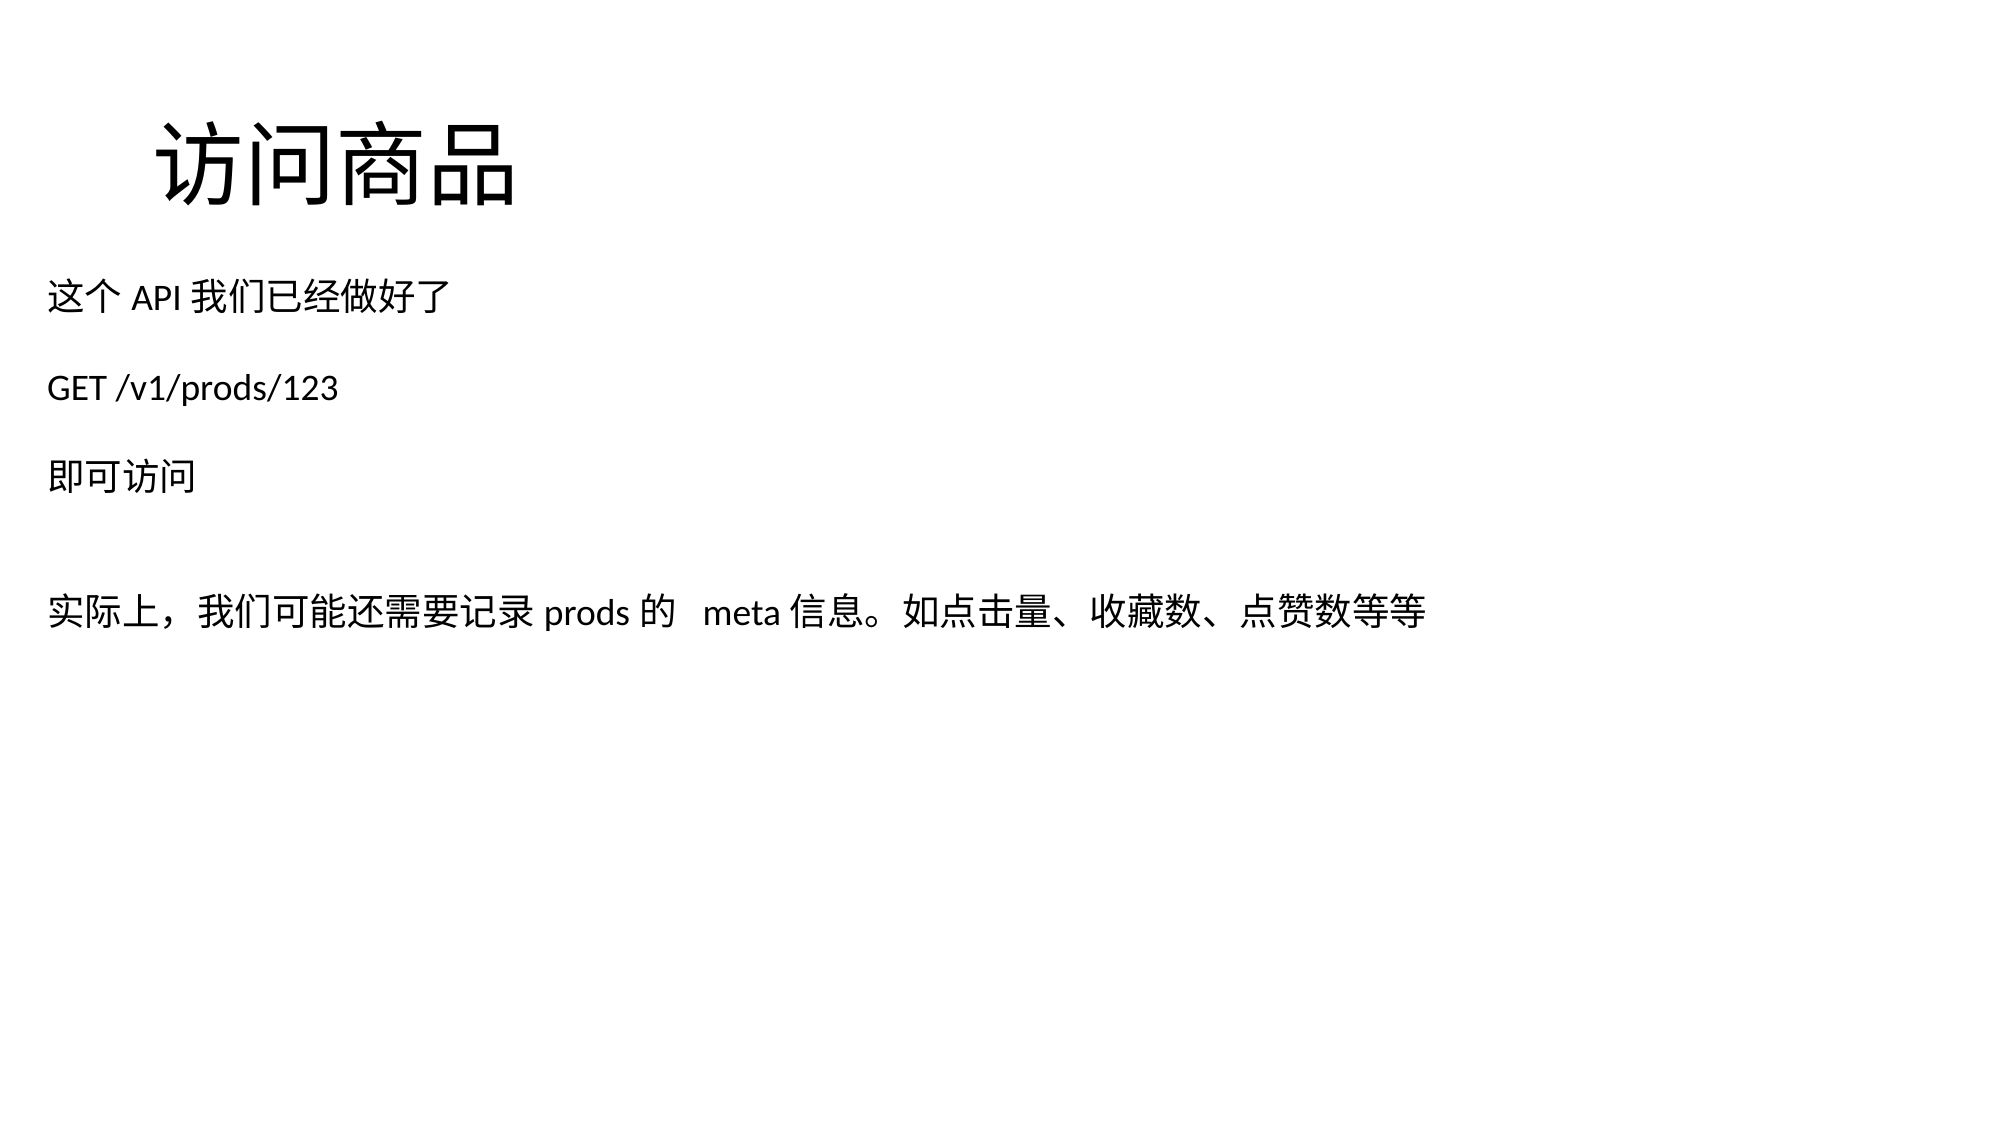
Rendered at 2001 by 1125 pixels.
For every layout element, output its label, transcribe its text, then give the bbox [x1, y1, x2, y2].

title 访问商品 [137, 59, 1863, 278]
text_box 这个API我们已经做好了 GET /v1/prods/123 即可访问 实际上，我们可能还需要记录prods的 meta信息。如点击量、收藏数、点赞数等等 [32, 265, 1525, 641]
